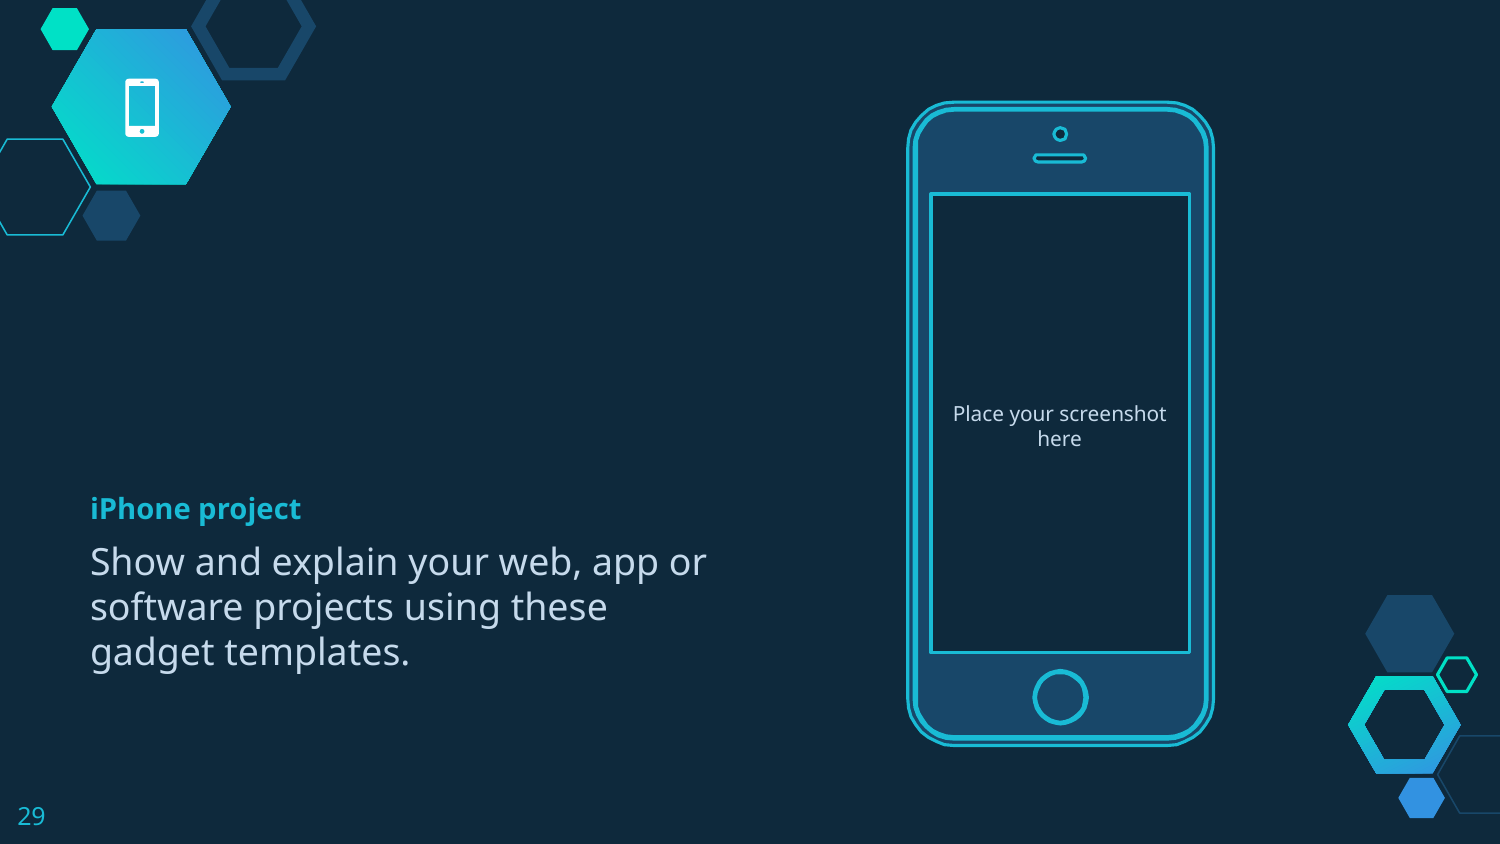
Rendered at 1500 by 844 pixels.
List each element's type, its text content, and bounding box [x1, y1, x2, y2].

slide_number 29 [2, 785, 93, 844]
list iPhone project Show and explain your web, app or software projects using these gadget templates. [75, 242, 748, 689]
text_box [907, 102, 1214, 746]
text_box [125, 78, 159, 137]
text_box Place your screenshot here [929, 195, 1191, 657]
